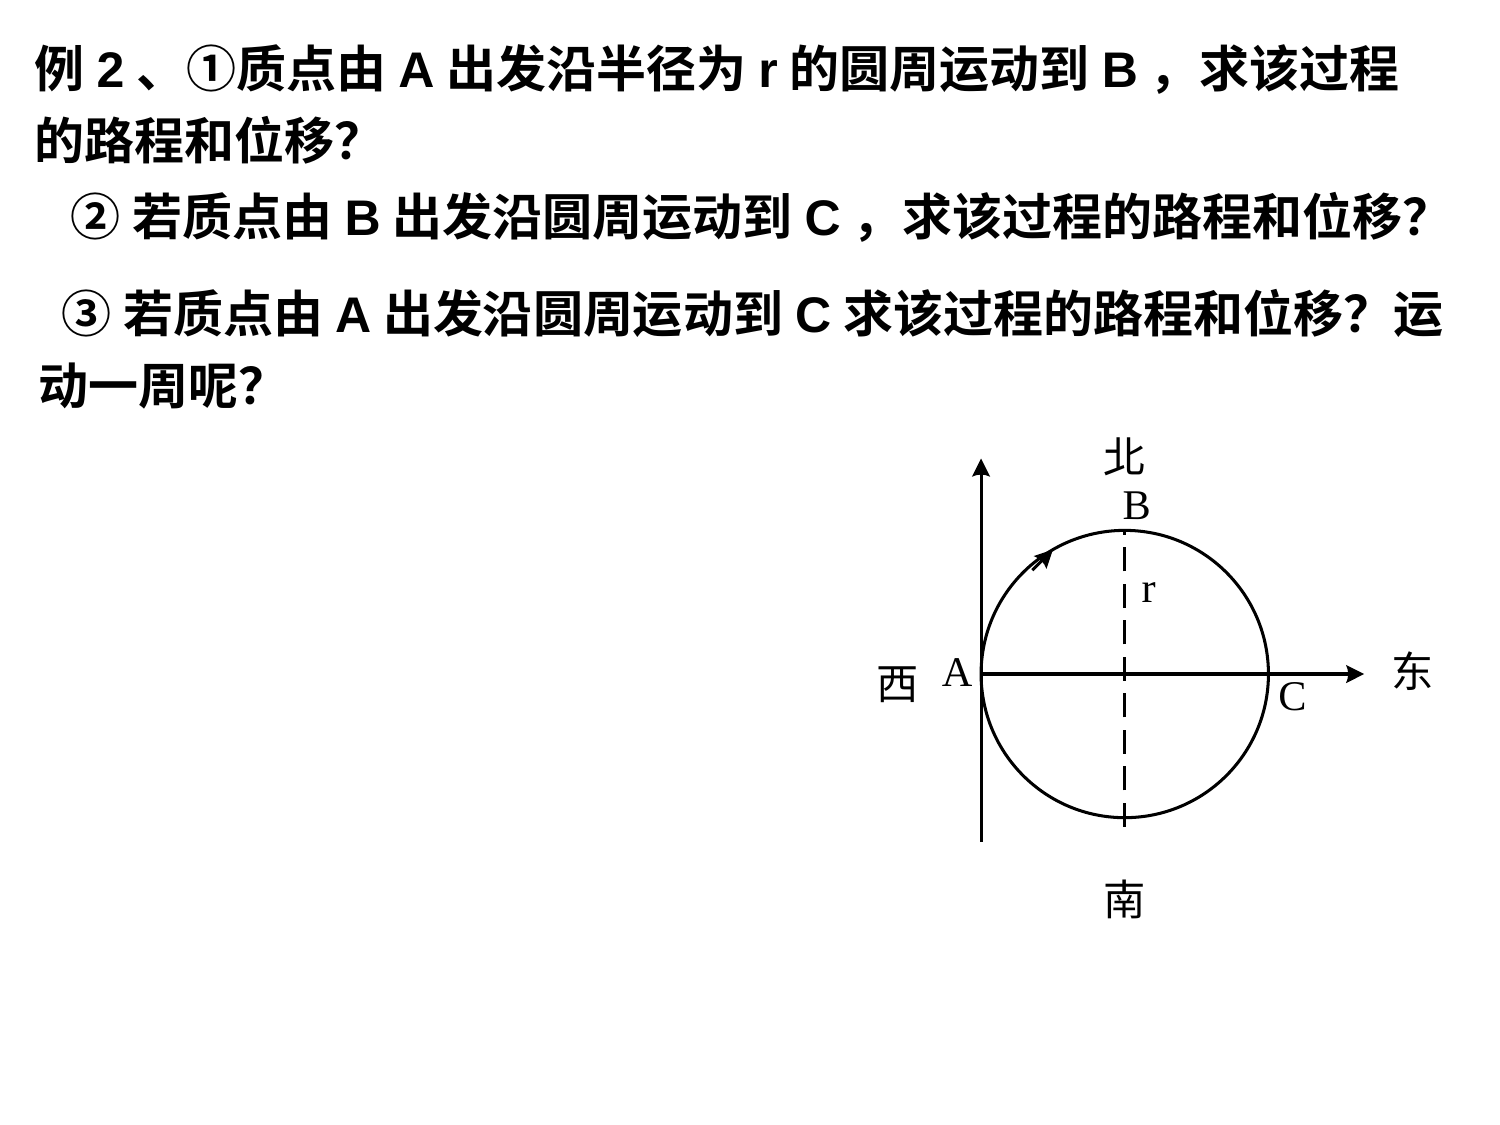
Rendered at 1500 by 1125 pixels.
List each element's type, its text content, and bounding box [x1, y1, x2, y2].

text_box ②若质点由B出发沿圆周运动到C，求该过程的路程和位移？ [44, 178, 1438, 254]
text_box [871, 422, 1439, 934]
text_box ③若质点由A出发沿圆周运动到C求该过程的路程和位移？运动一周呢？ [23, 262, 1477, 422]
text_box 例2、①质点由A出发沿半径为r的圆周运动到B，求该过程的路程和位移？ [19, 17, 1463, 321]
